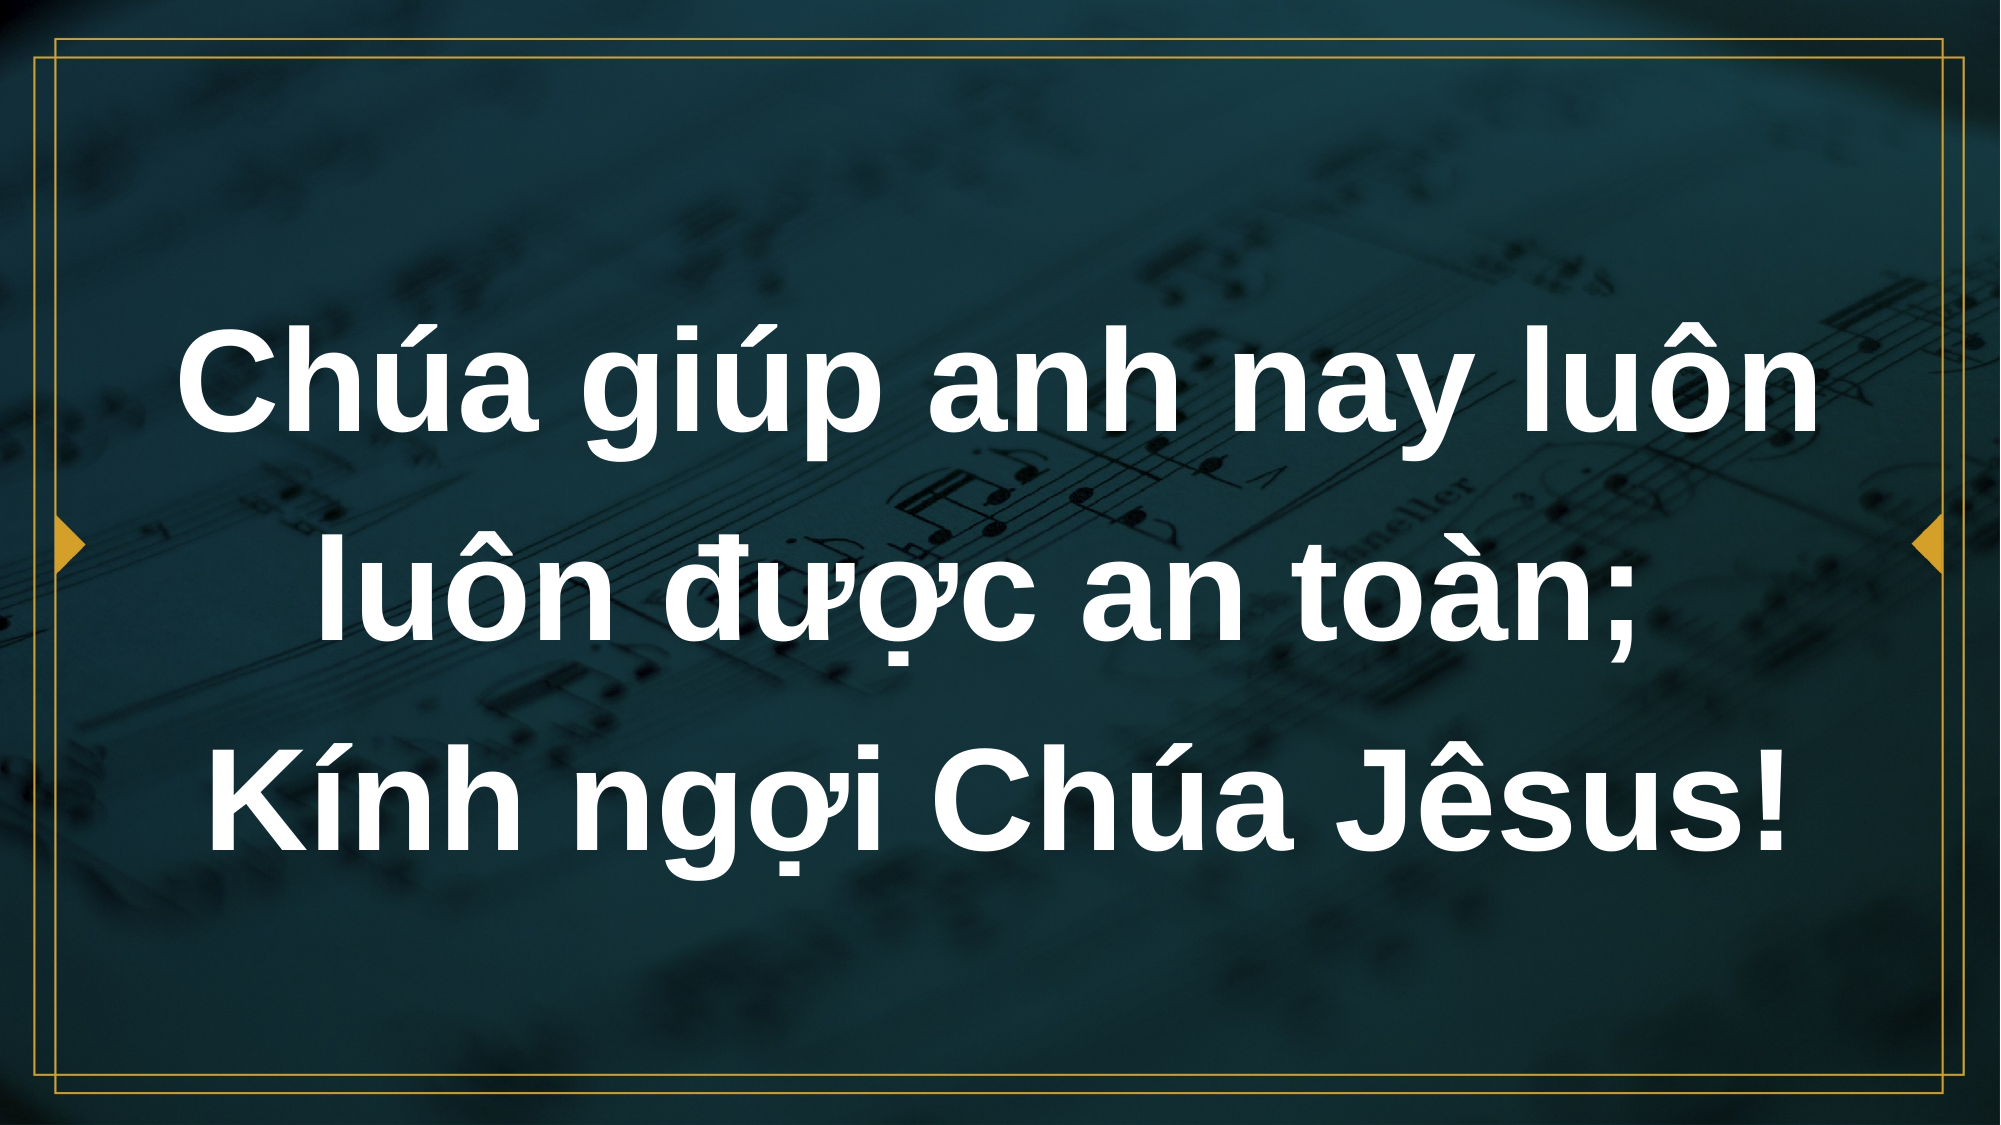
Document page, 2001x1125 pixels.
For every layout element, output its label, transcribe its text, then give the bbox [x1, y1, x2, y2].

title Chúa giúp anh nay luôn luôn được an toàn; Kính ngợi Chúa Jêsus! [55, 53, 1945, 1077]
picture [0, 0, 2000, 1125]
